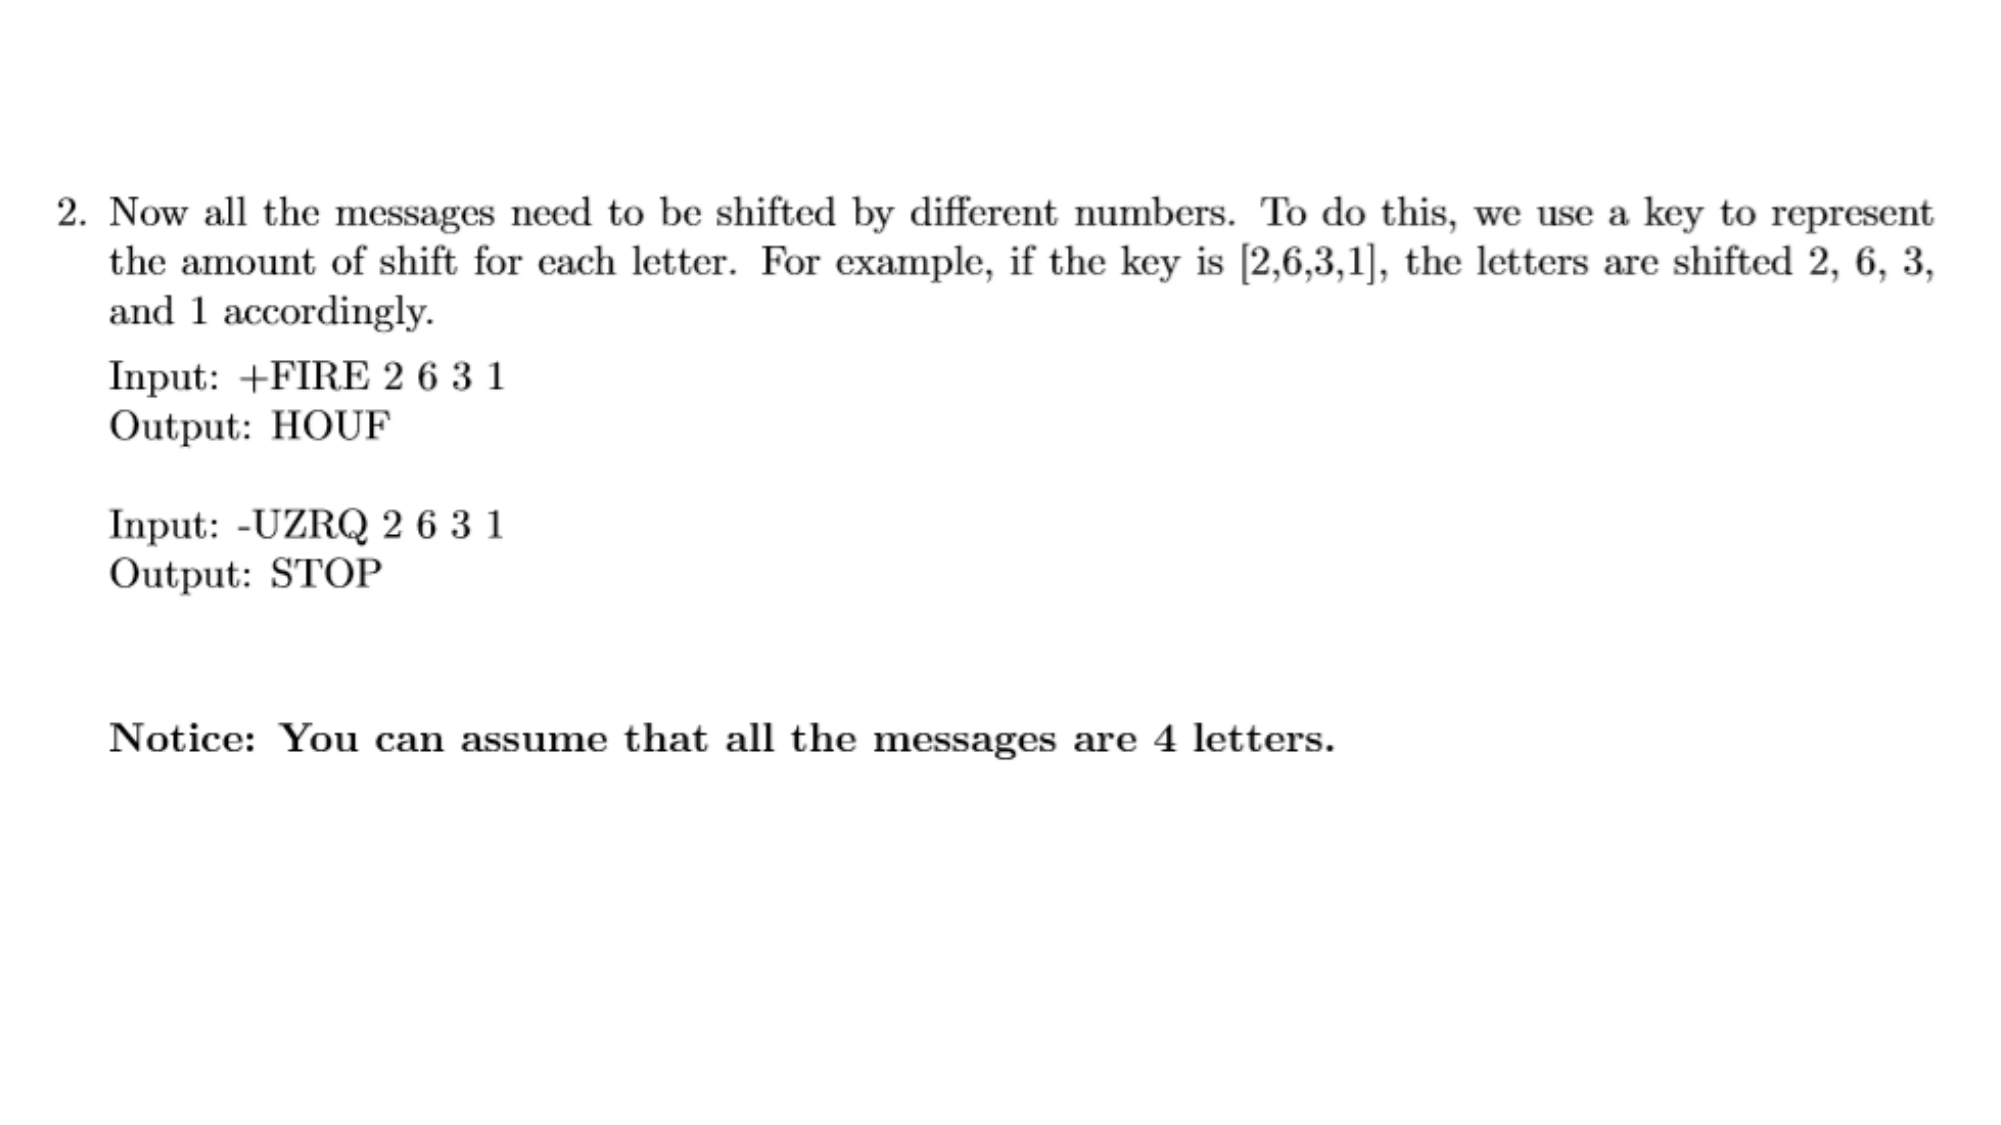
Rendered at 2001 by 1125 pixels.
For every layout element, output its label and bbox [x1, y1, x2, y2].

list [41, 181, 1960, 799]
